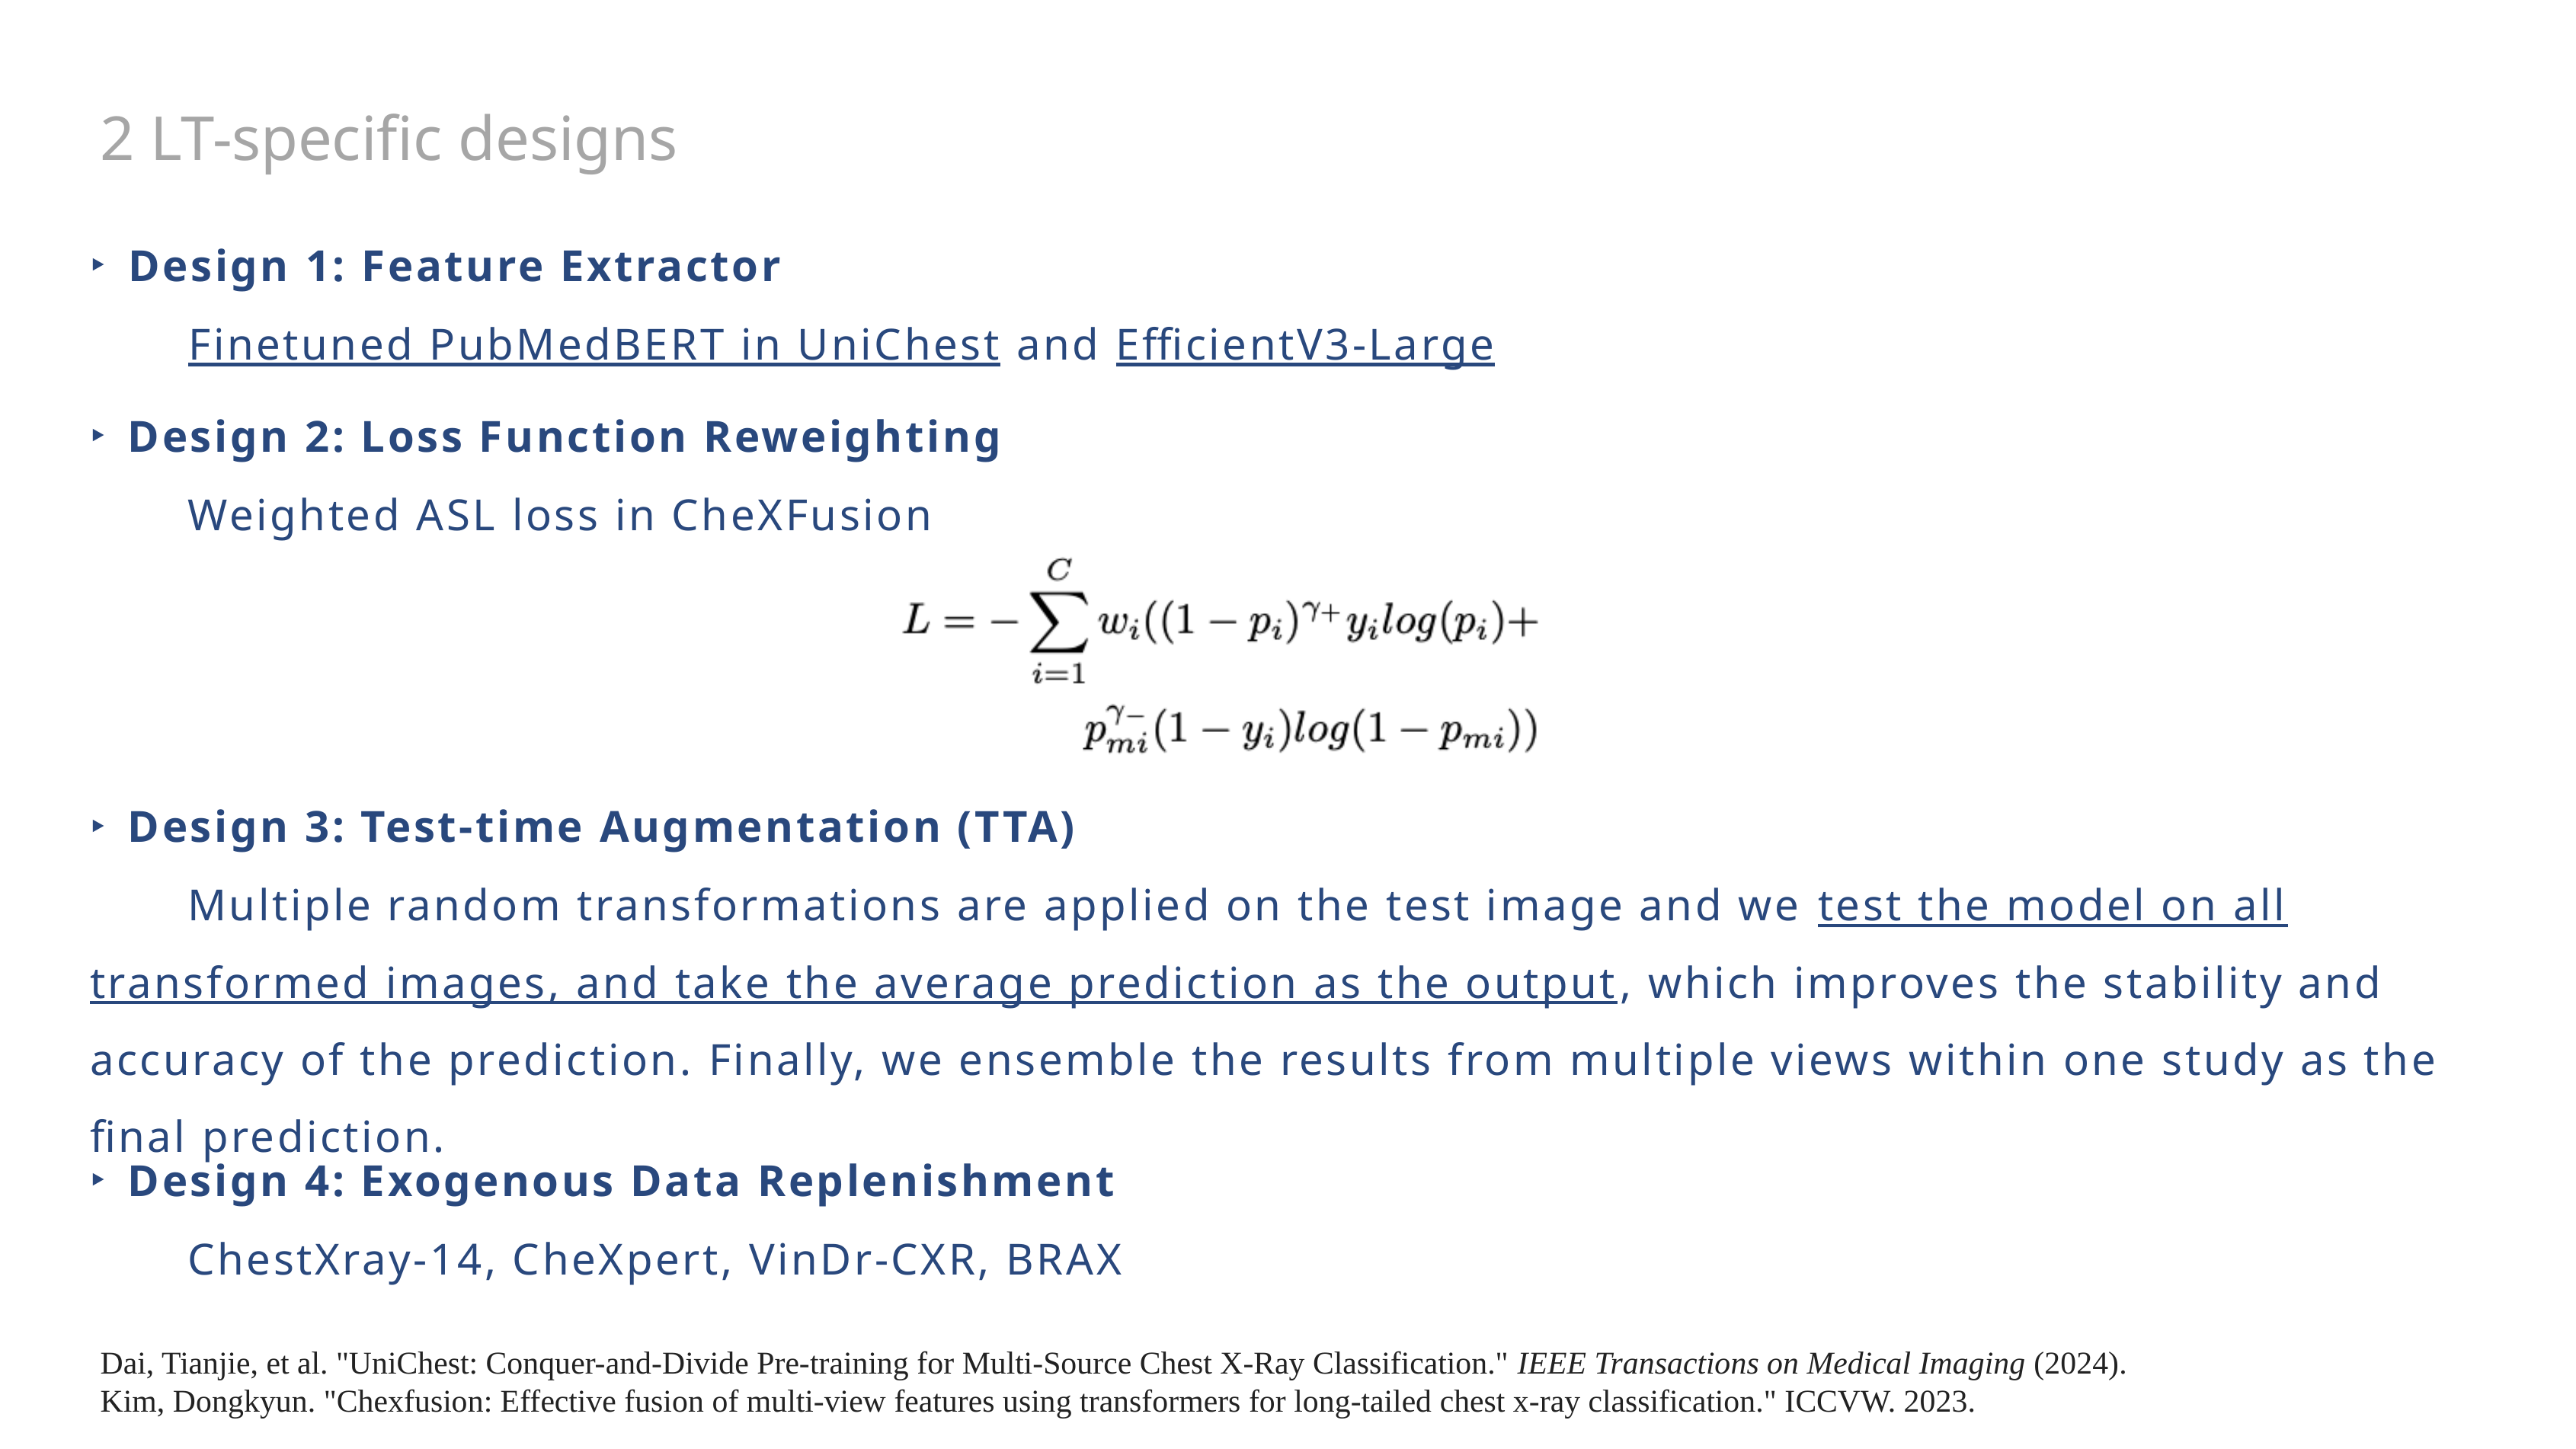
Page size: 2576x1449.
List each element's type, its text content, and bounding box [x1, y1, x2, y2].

text_box Design 3: Test-time Augmentation (TTA) Multiple random transformations are applied on the test image and we test the model on all transformed images, and take the average prediction as the output, which improves the stability and accuracy of the prediction. Finally, we ensemble the results from multiple views within one study as the final prediction. [88, 772, 2523, 1127]
text_box 2 LT-specific designs [88, 94, 1126, 178]
text_box Design 2: Loss Function Reweighting Weighted ASL loss in CheXFusion [88, 382, 2467, 539]
text_box Design 1: Feature Extractor Finetuned PubMedBERT in UniChest and EfficientV3-Large [89, 211, 2219, 369]
text_box Design 4: Exogenous Data Replenishment ChestXray-14, CheXpert, VinDr-CXR, BRAX [88, 1127, 2523, 1284]
text_box Dai, Tianjie, et al. "UniChest: Conquer-and-Divide Pre-training for Multi-Source Chest X-Ray Classification." IEEE Transactions on Medical Imaging (2024). Kim, Dongkyun. "Chexfusion: Effective fusion of multi-view features using transformers for long-tailed chest x-ray classification." ICCVW. 2023. [88, 1336, 2576, 1425]
picture [848, 532, 1606, 788]
